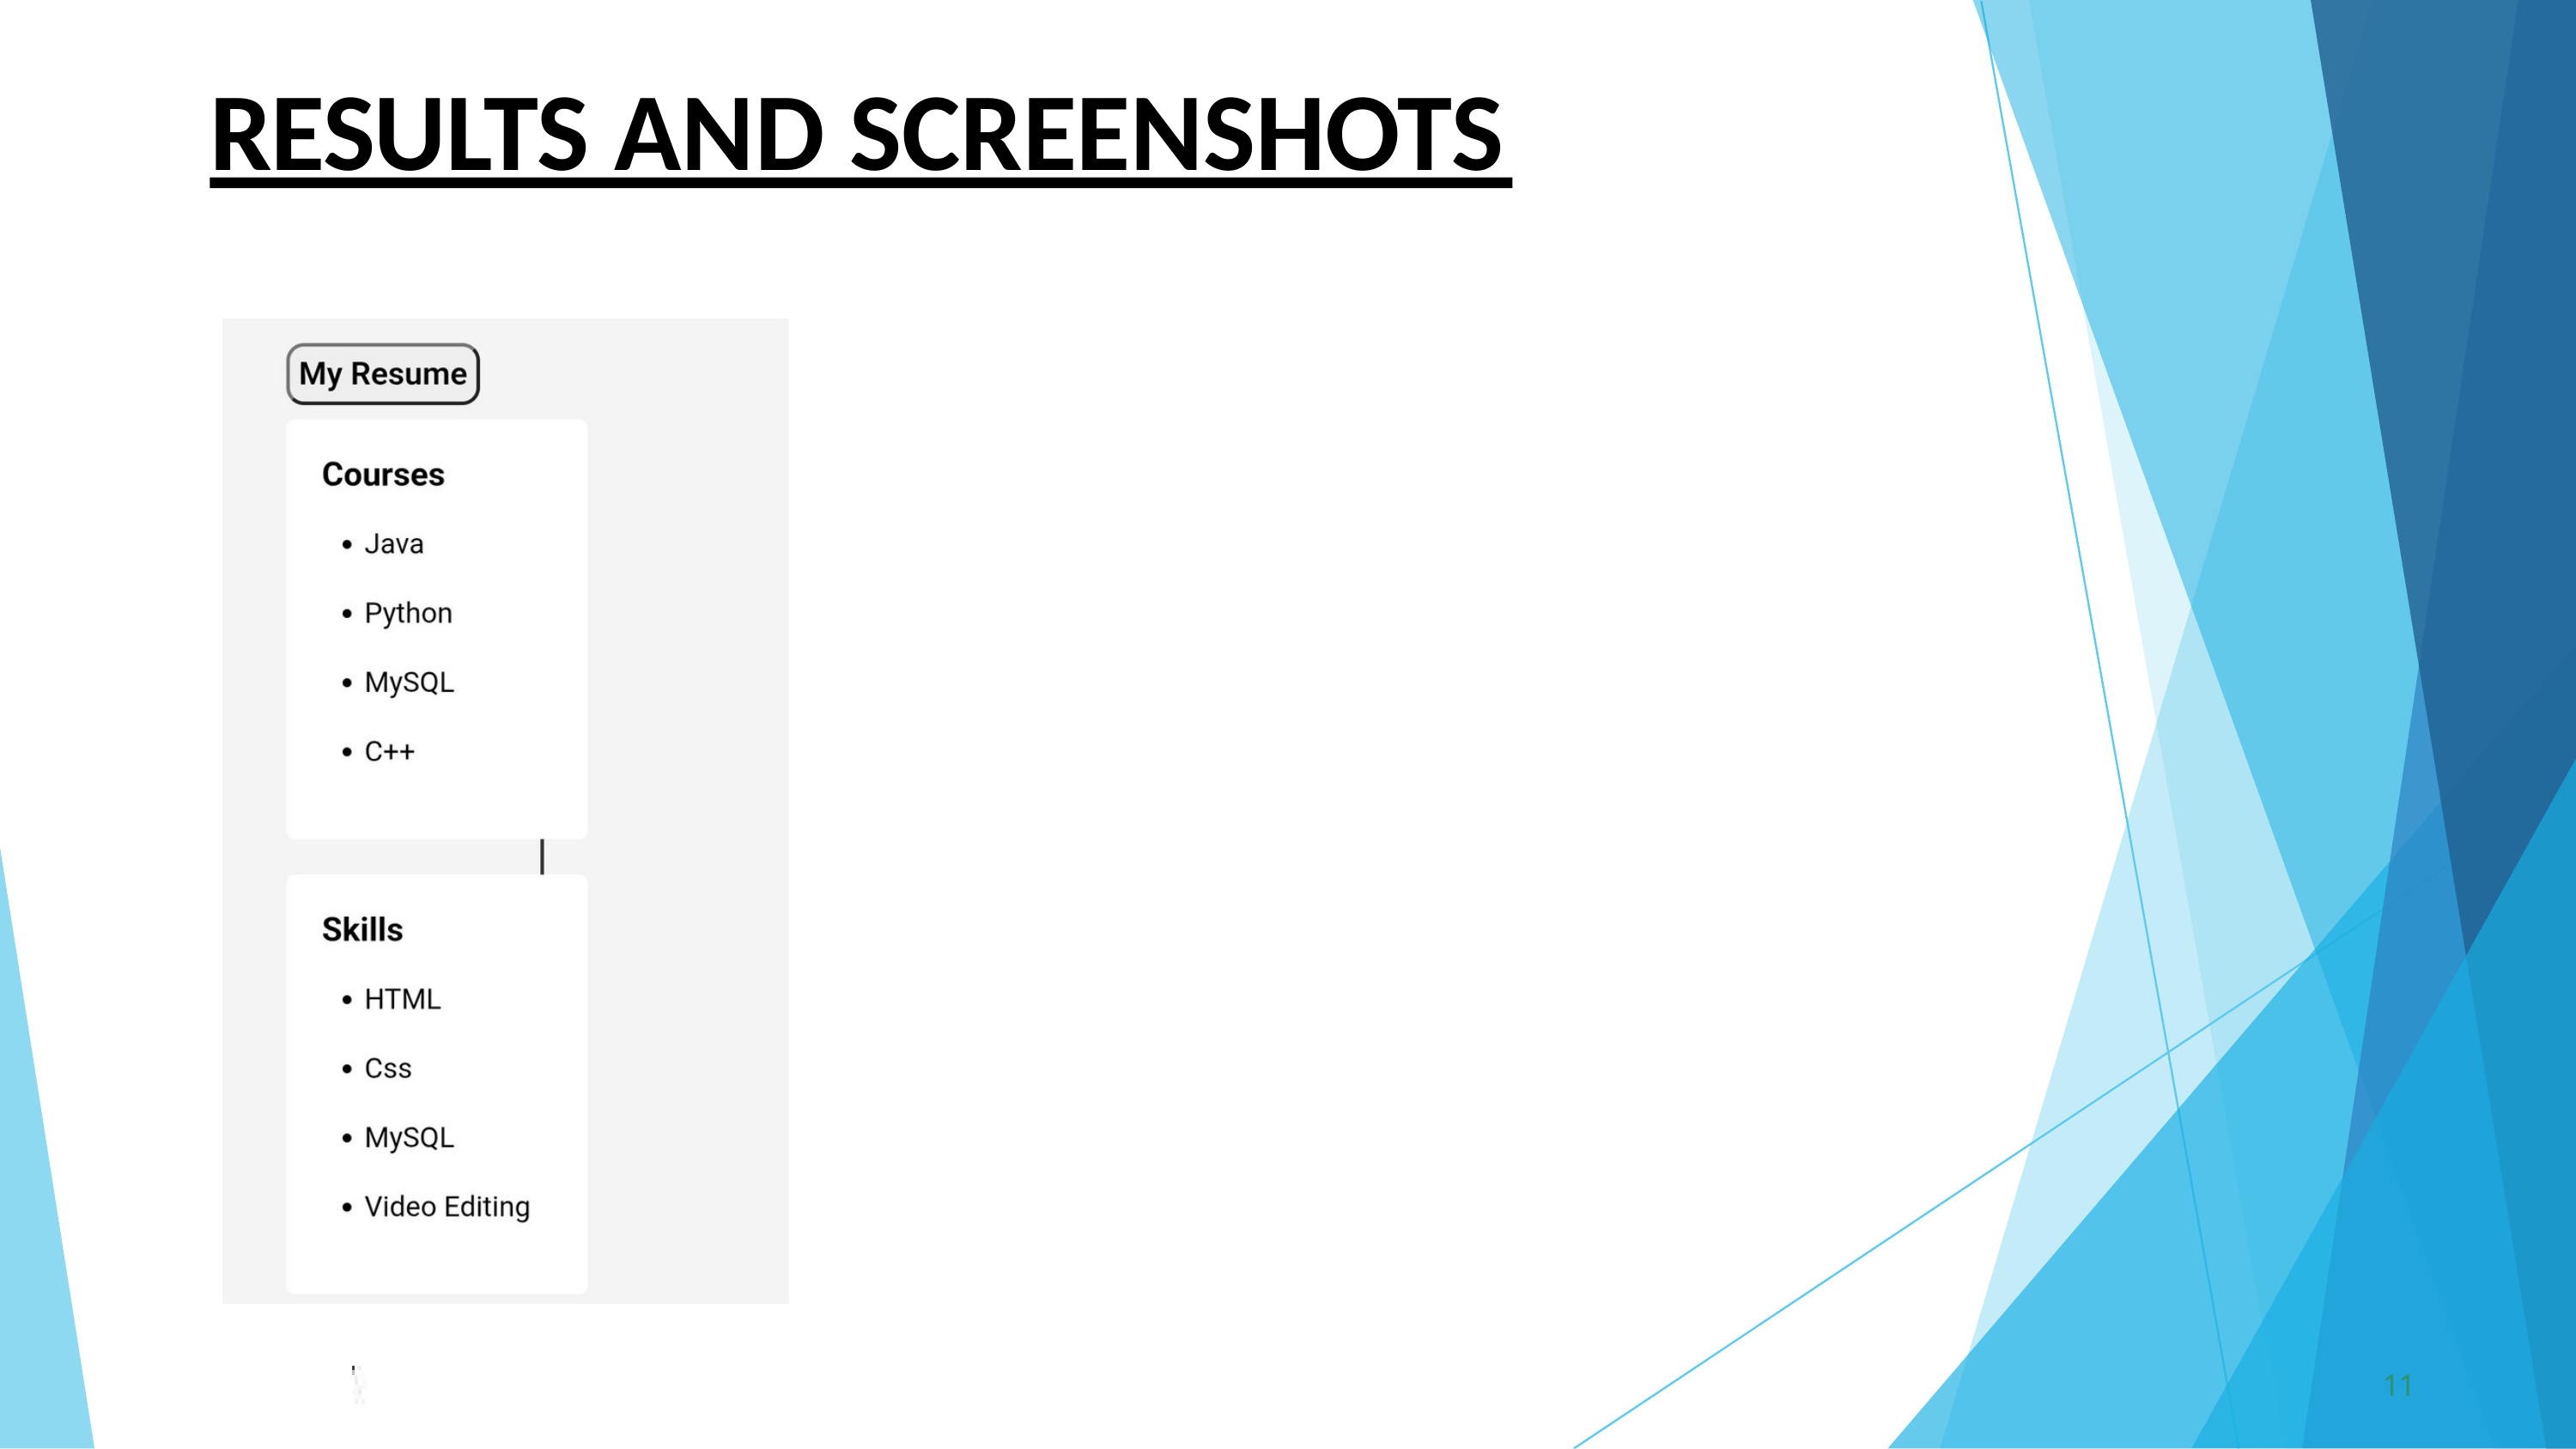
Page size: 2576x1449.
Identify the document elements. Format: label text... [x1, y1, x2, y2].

picture [352, 1366, 368, 1404]
title RESULTS AND SCREENSHOTS [52, 42, 1943, 302]
picture [222, 318, 789, 1304]
text_box 11 [2380, 1367, 2416, 1403]
